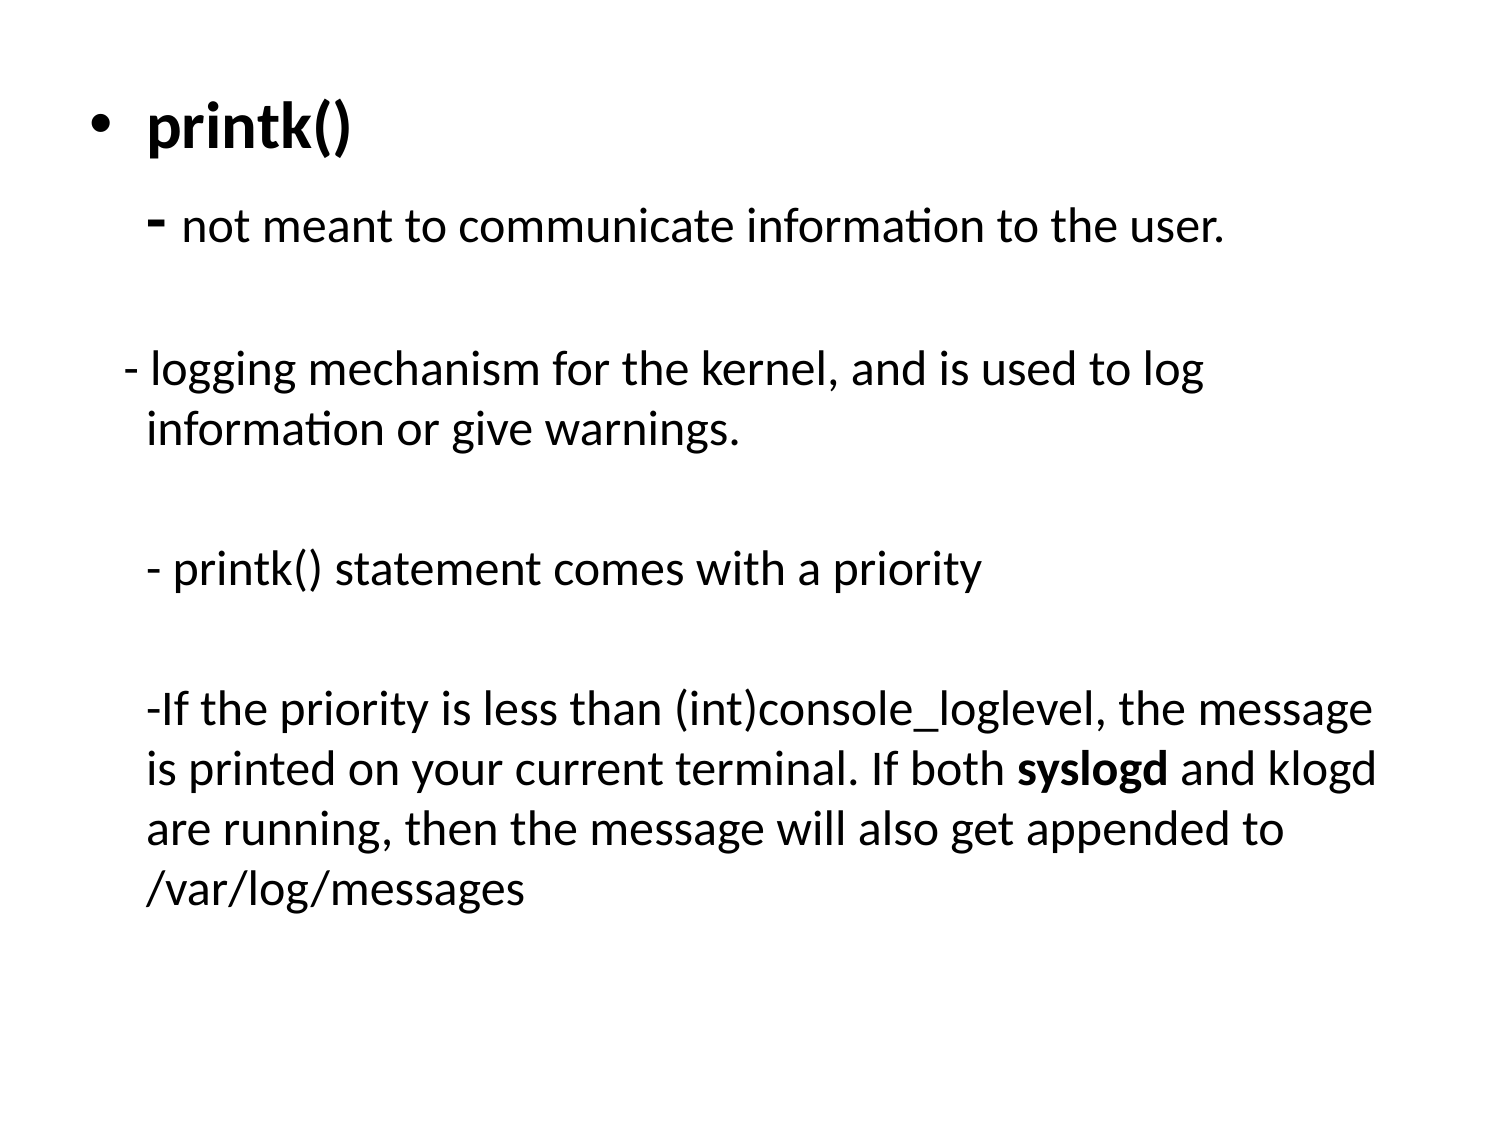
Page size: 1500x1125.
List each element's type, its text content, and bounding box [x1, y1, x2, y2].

text_box printk() - not meant to communicate information to the user. - logging mechanism for the kernel, and is used to log information or give warnings. - printk() statement comes with a priority -If the priority is less than (int)console_loglevel, the message is printed on your current terminal. If both syslogd and klogd are running, then the message will also get appended to /var/log/messages [75, 74, 1425, 1005]
